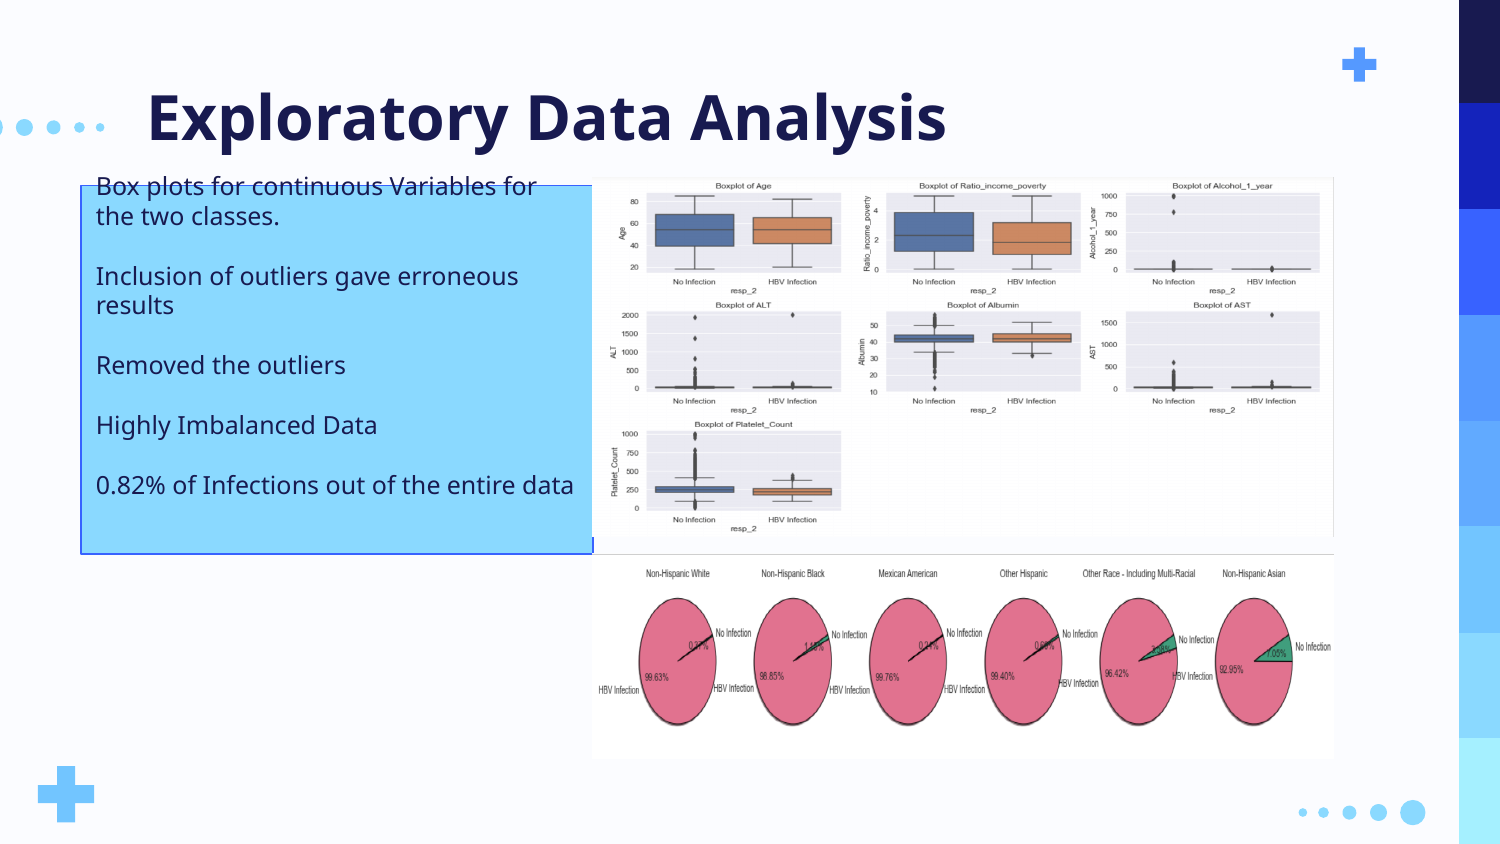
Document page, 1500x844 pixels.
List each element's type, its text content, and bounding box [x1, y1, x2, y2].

picture [592, 553, 1335, 759]
title Exploratory Data Analysis [131, 62, 1395, 178]
picture [592, 176, 1335, 537]
title Box plots for continuous Variables for the two classes. Inclusion of outliers gave erroneous results Removed the outliers Highly Imbalanced Data 0.82% of Infections out of the entire data [80, 185, 594, 555]
